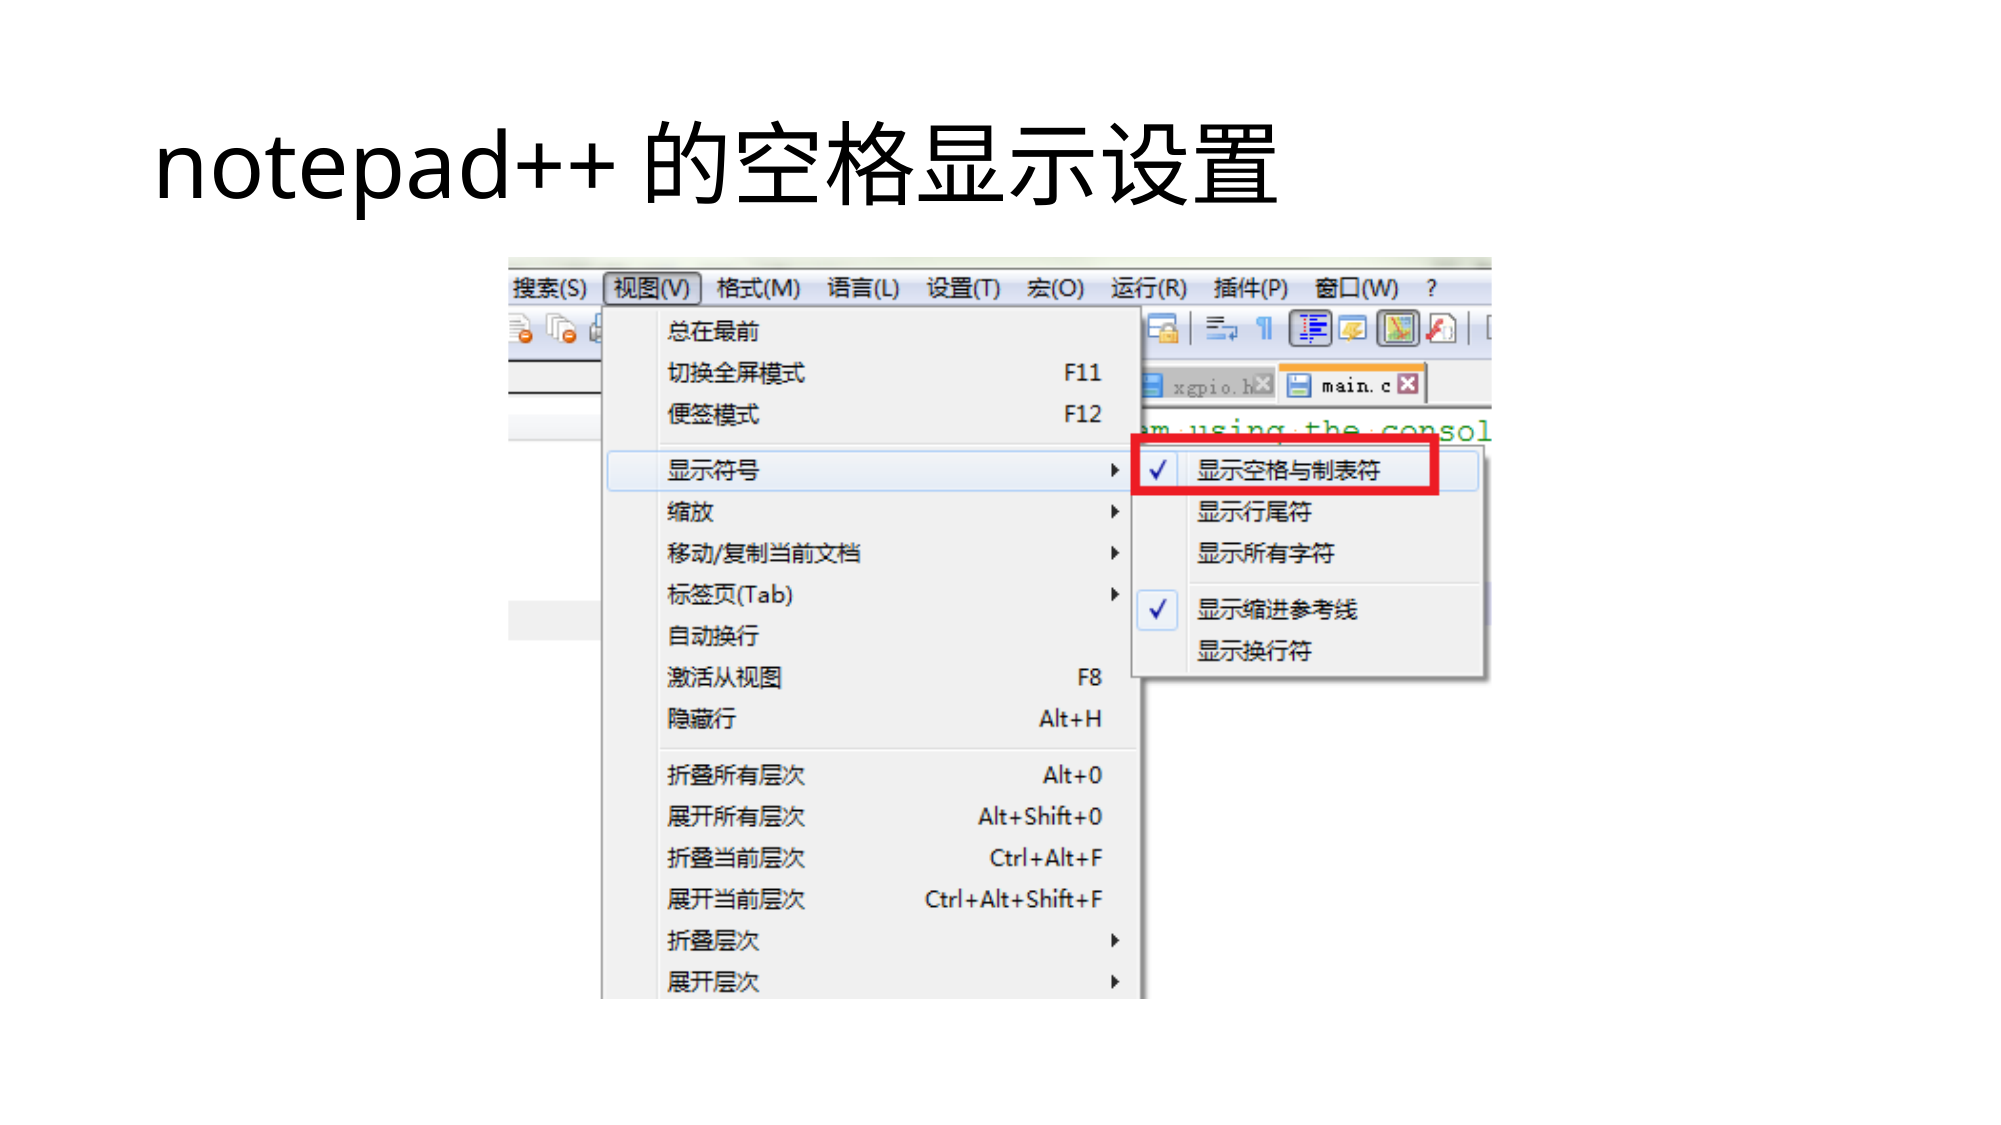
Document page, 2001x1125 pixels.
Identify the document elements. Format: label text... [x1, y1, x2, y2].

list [508, 257, 1492, 999]
title notepad++的空格显示设置 [137, 59, 1863, 278]
